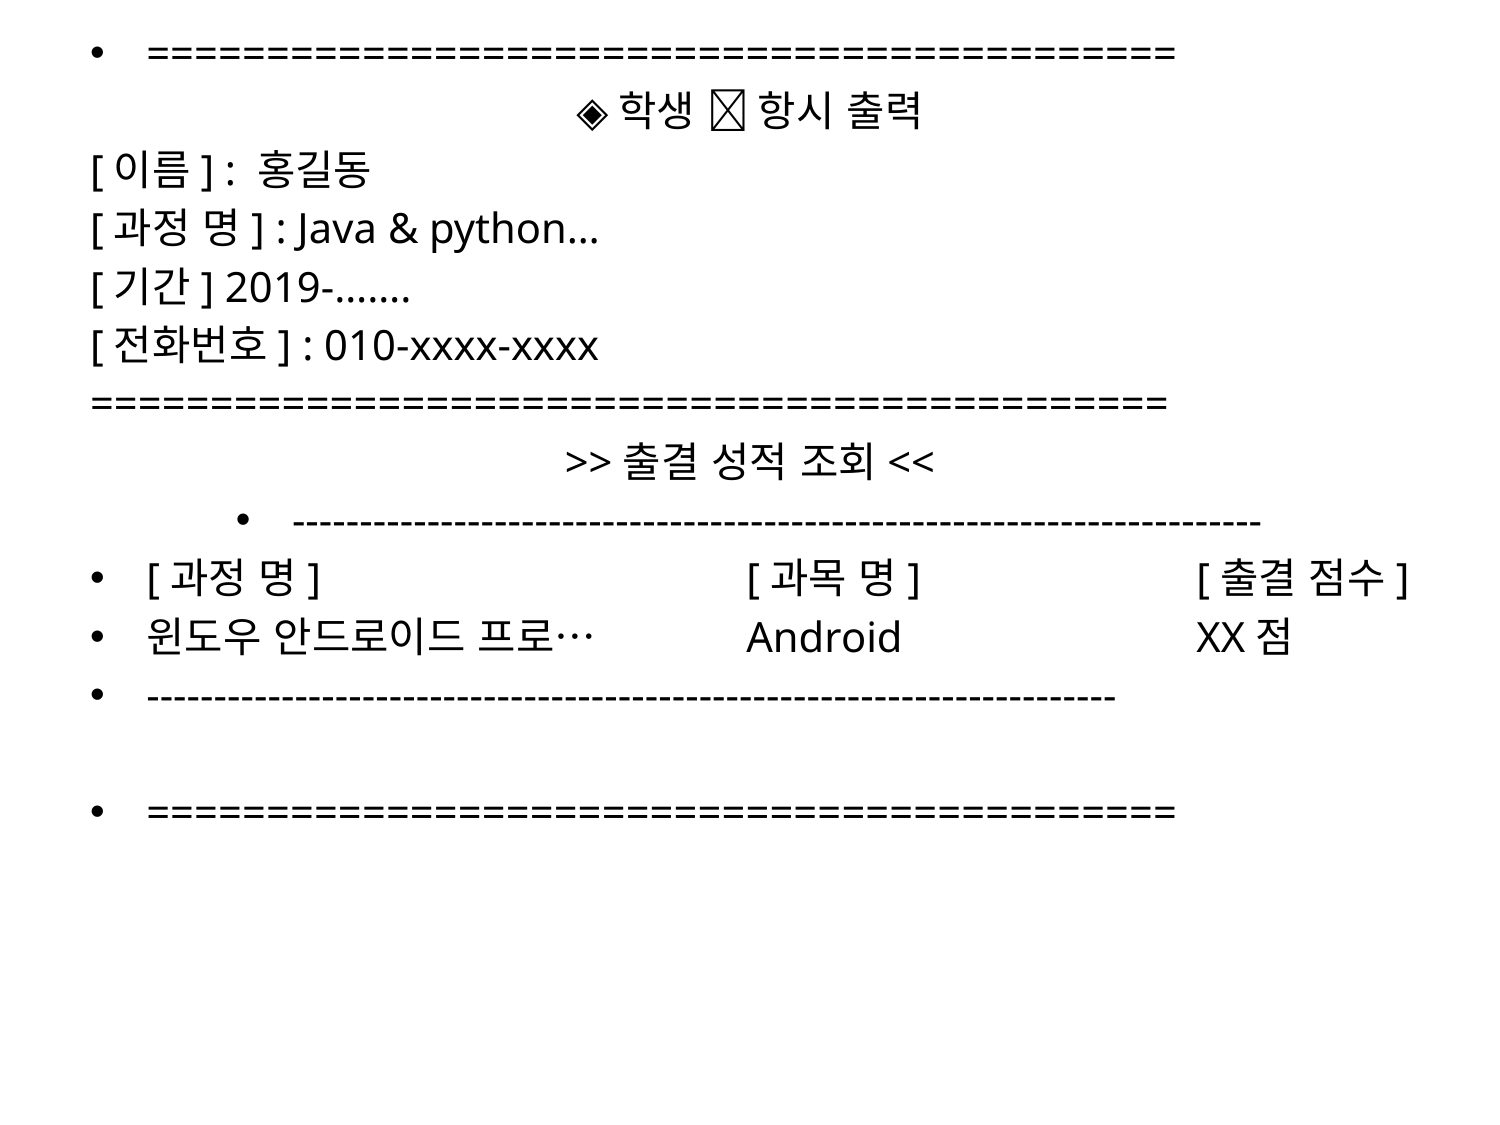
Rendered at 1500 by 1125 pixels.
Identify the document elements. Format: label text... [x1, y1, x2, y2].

list =========================================== ◈학생  항시 출력 [이름] : 홍길동 [과정 명] : Java & python… [기간] 2019-……. [전화번호] : 010-xxxx-xxxx ============================================= >>출결 성적 조회<< ------------------------------------------------------------------------ [과정 명] [과목 명] [출결 점수] 윈도우 안드로이드 프로… Android XX점 ------------------------------------------------------------------------ =========================================== [75, 19, 1425, 1071]
